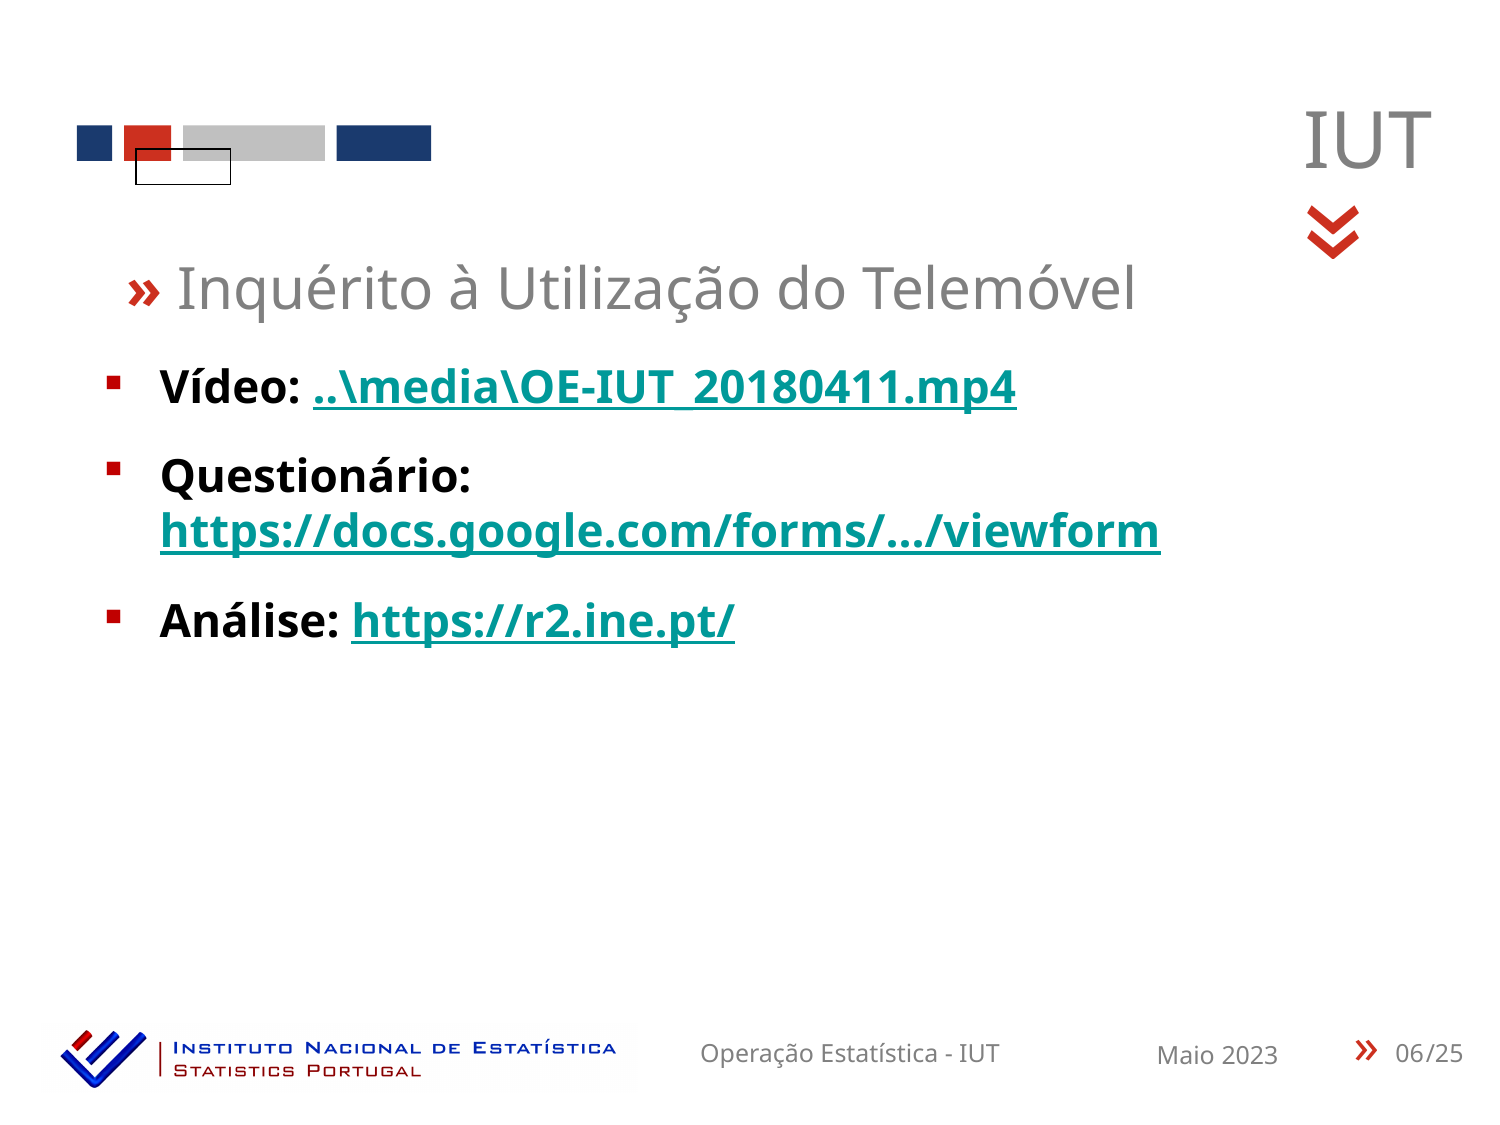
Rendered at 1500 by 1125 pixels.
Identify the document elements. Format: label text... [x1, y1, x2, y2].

picture [41, 1023, 638, 1093]
text_box IUT [454, 66, 1447, 207]
text_box Vídeo: ..\media\OE-IUT_20180411.mp4 Questionário: https://docs.google.com/forms/.../viewform Análise: https://r2.ine.pt/ [88, 349, 1424, 662]
text_box 06 [1380, 1029, 1447, 1075]
text_box « [1234, 207, 1400, 280]
text_box » Inquérito à Utilização do Telemóvel [112, 243, 1377, 329]
